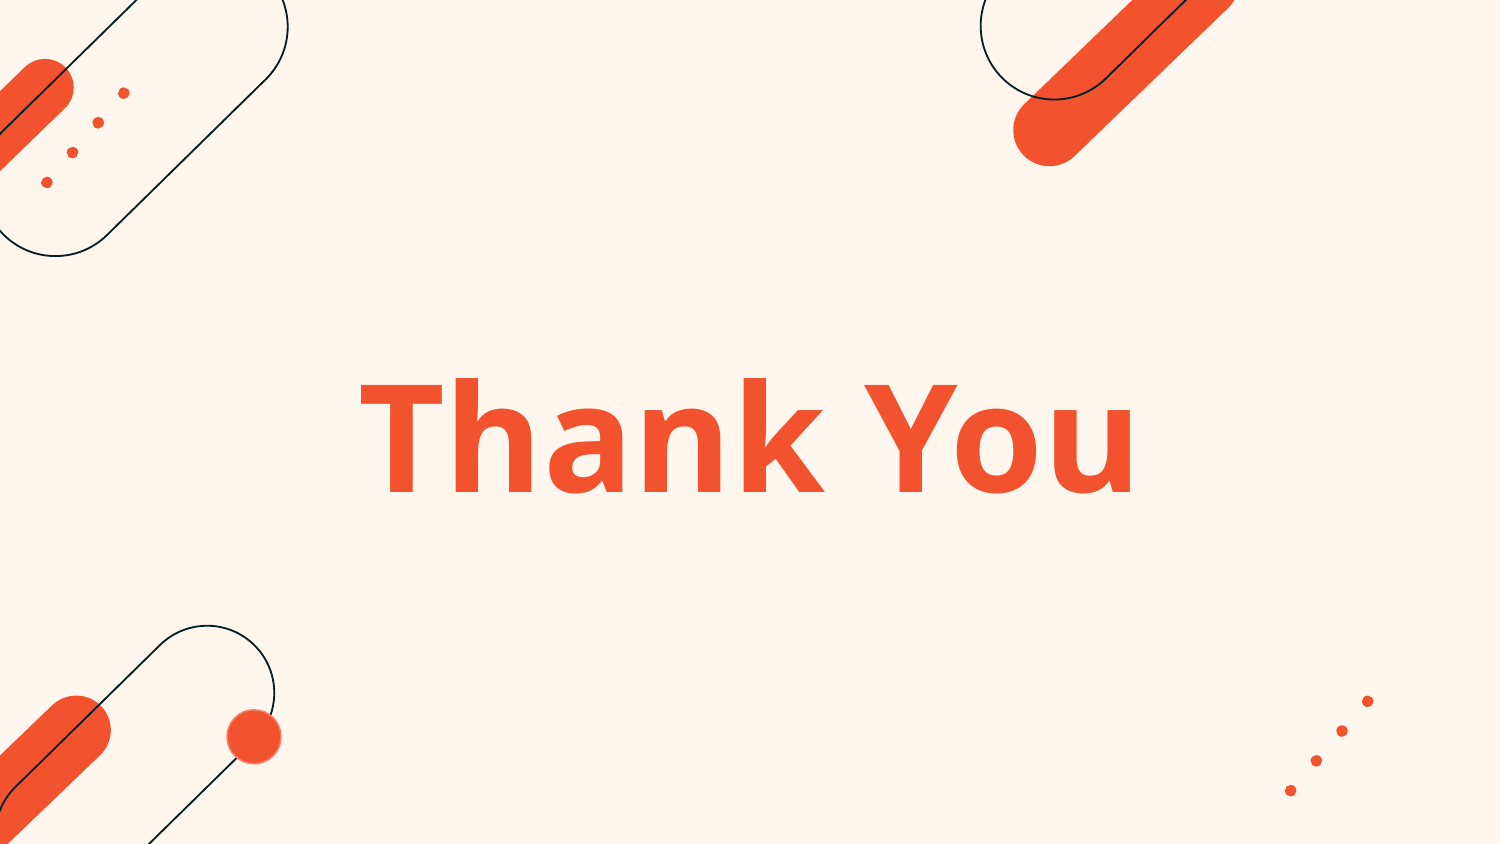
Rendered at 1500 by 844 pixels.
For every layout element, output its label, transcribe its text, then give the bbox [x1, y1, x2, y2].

title Thank You [143, 306, 1357, 538]
